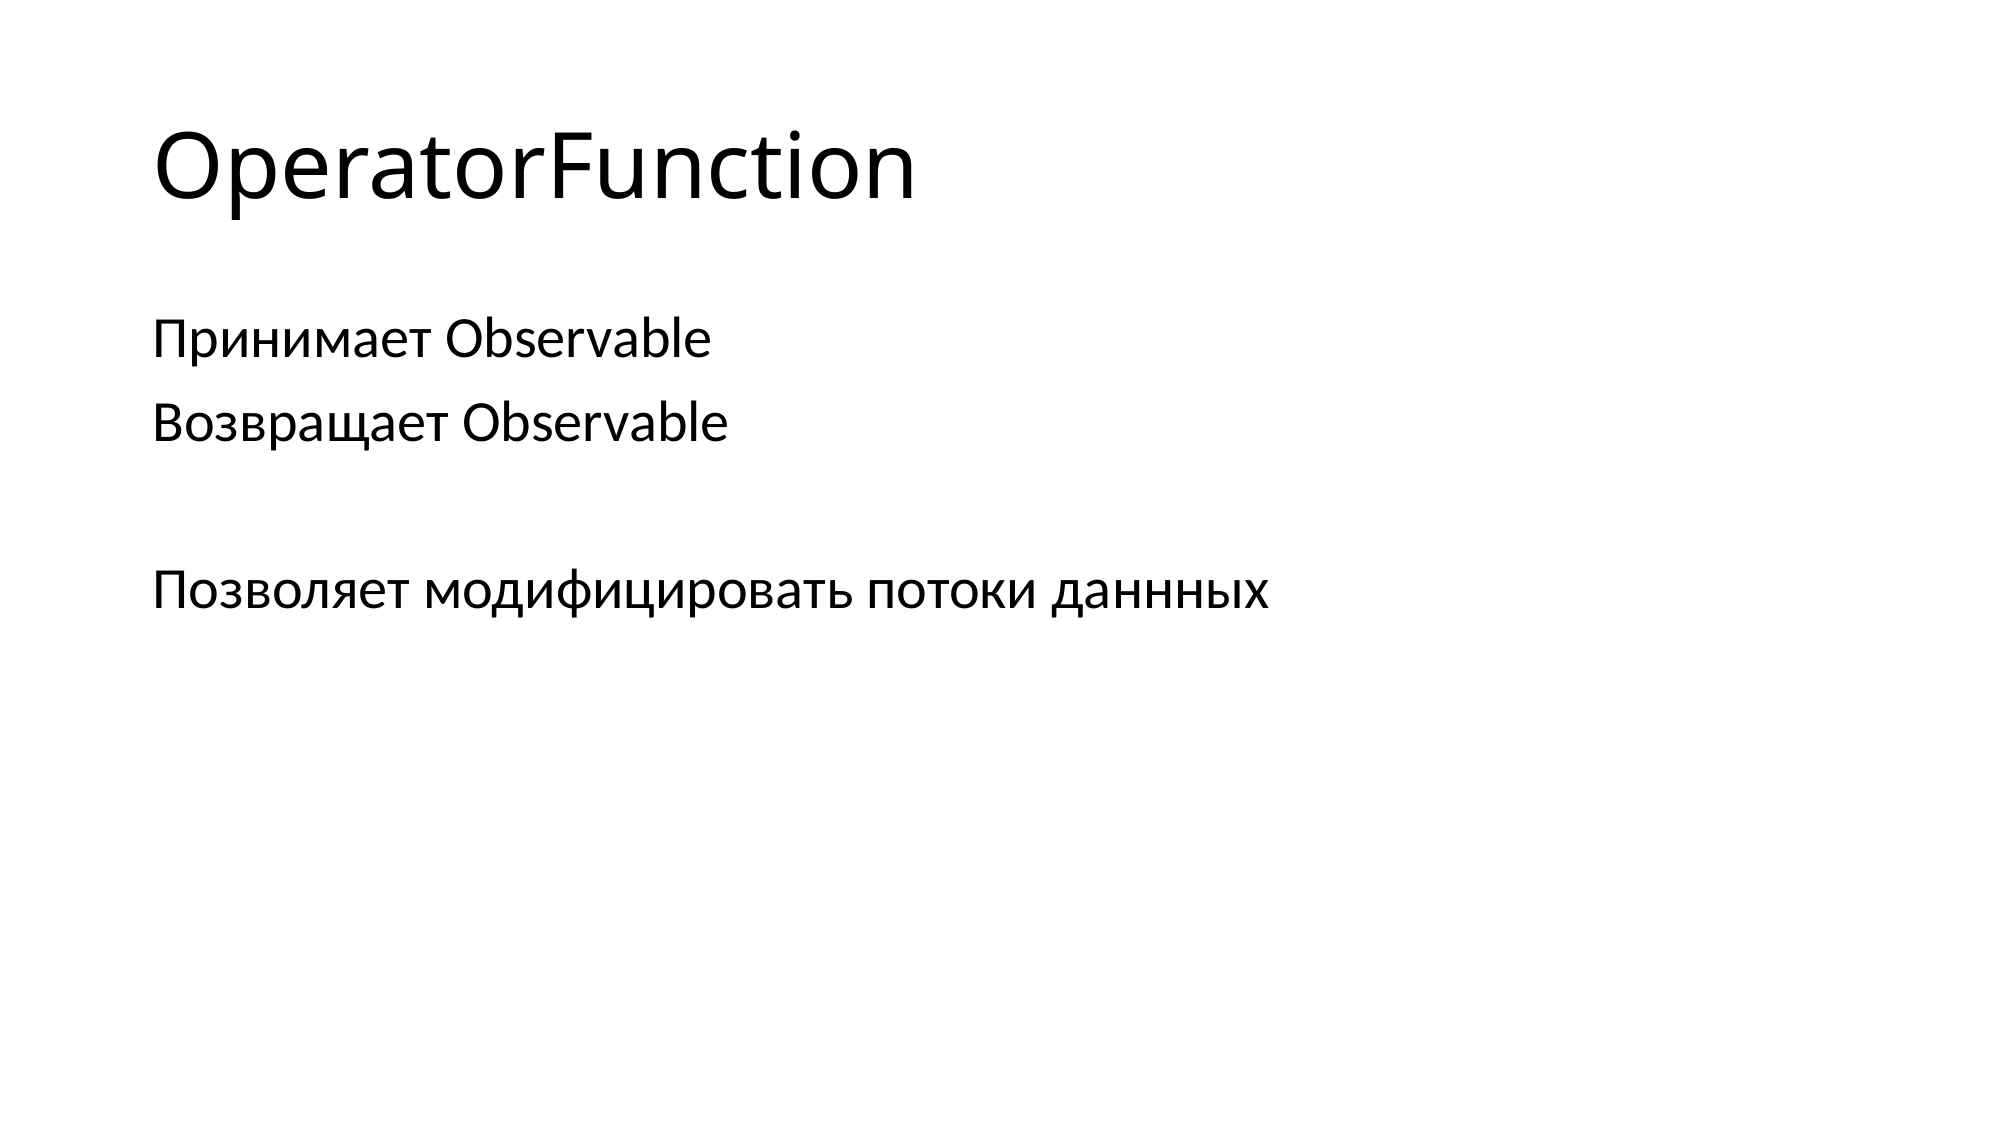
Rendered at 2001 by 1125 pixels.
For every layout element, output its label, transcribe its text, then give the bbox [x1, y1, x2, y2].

title OperatorFunction [137, 59, 1863, 278]
list Принимает Observable Возвращает Observable Позволяет модифицировать потоки даннных [137, 299, 1863, 1014]
